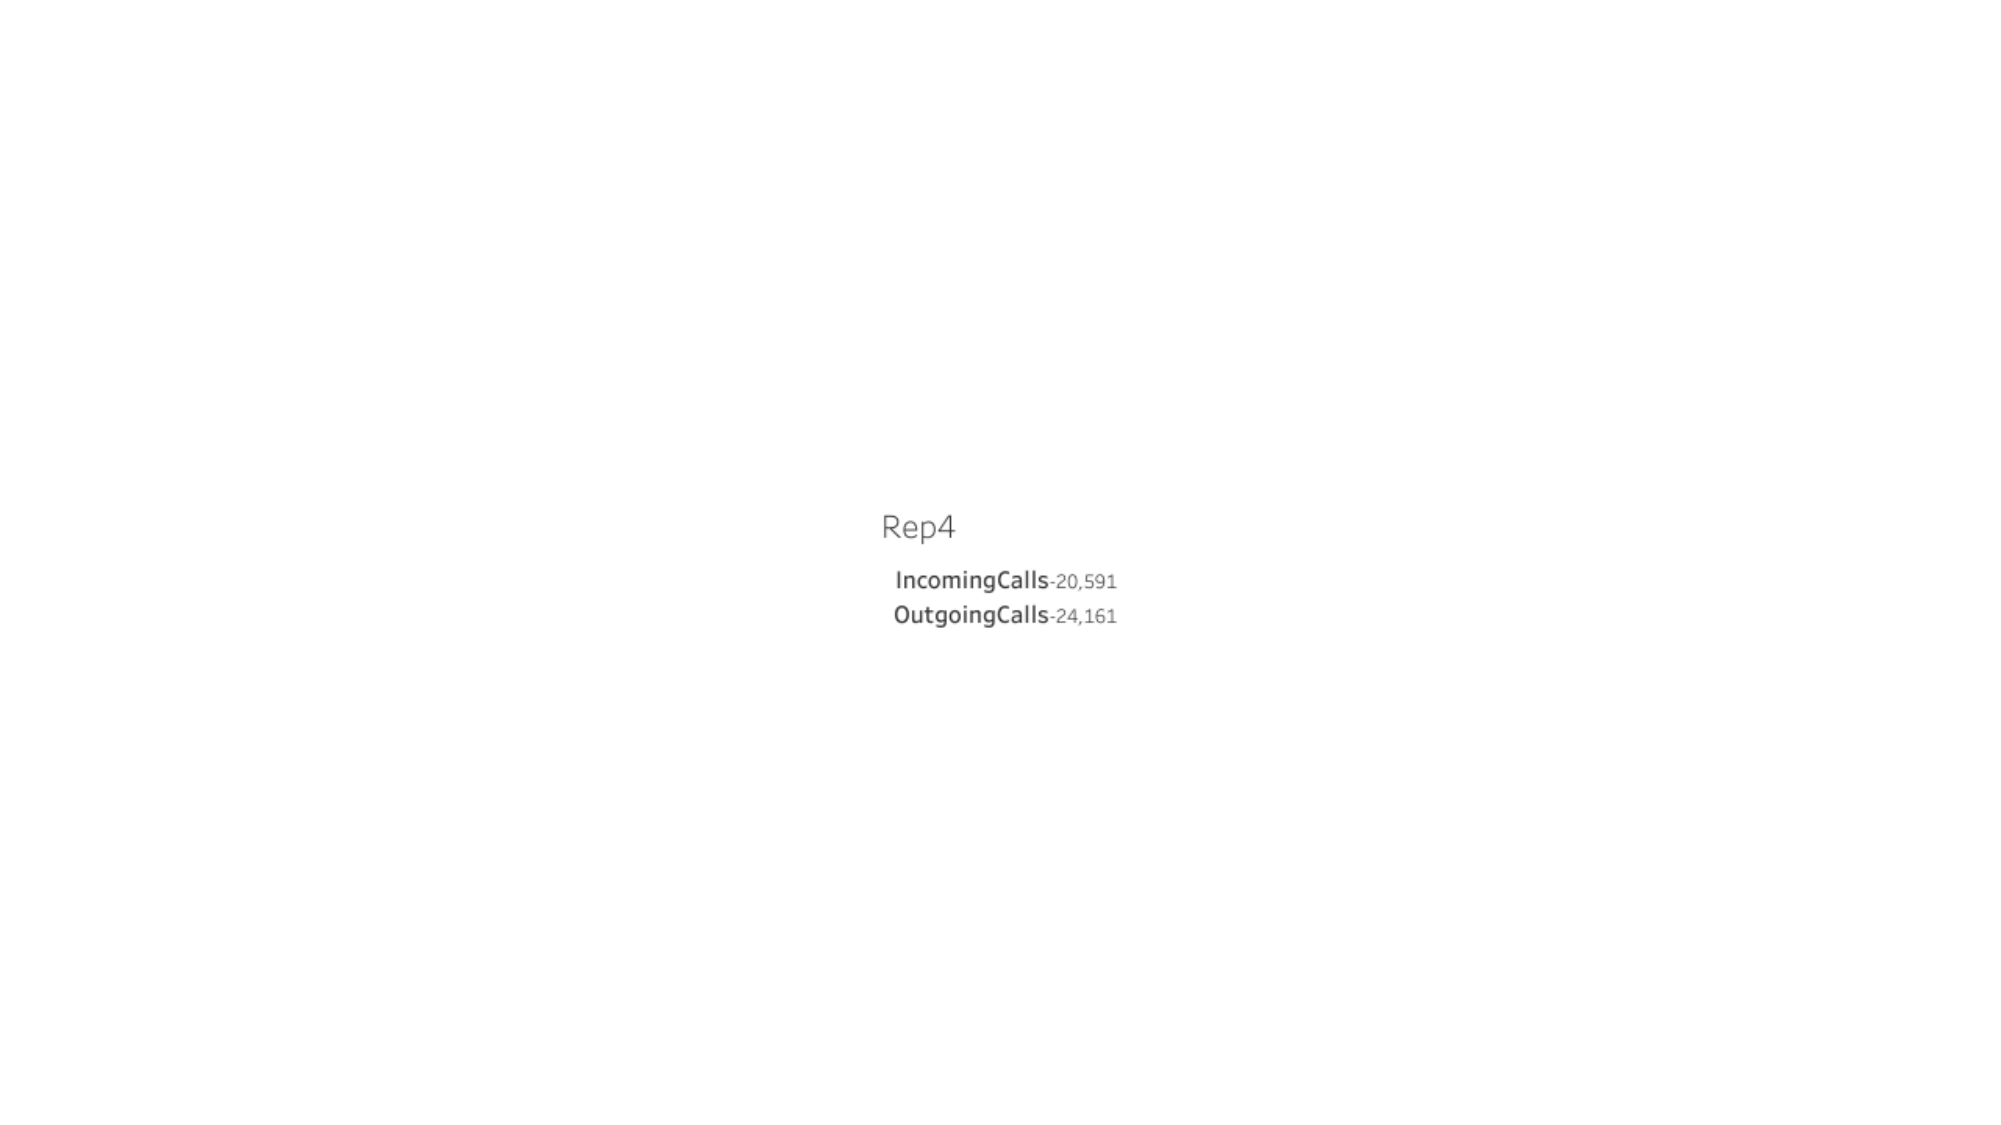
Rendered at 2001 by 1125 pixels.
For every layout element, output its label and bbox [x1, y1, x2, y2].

picture [874, 494, 1125, 631]
